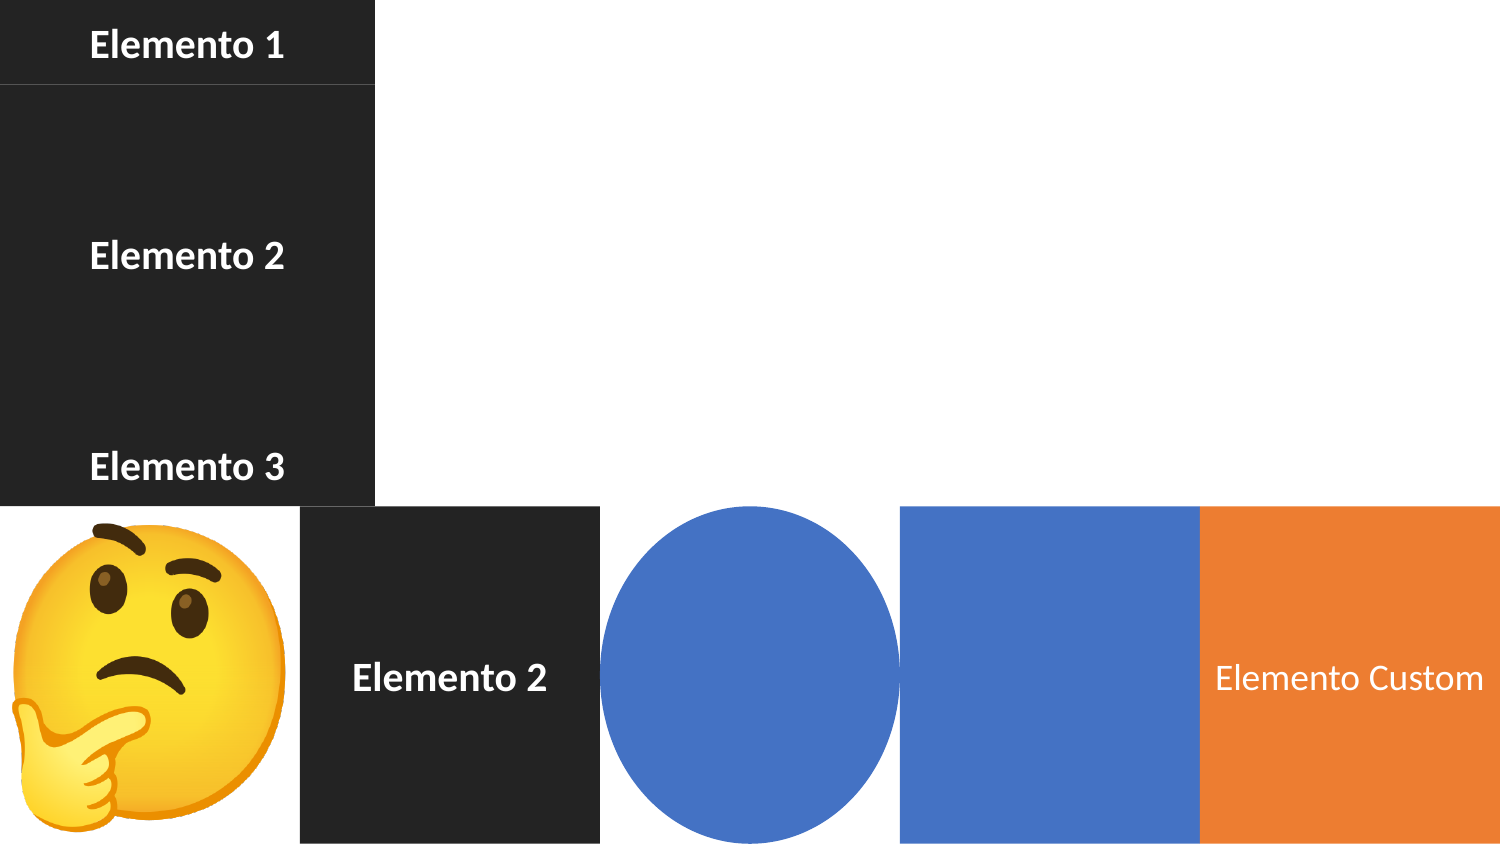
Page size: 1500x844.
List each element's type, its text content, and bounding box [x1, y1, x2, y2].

text_box [899, 506, 1199, 844]
text_box Elemento 1 [0, 0, 375, 84]
text_box Elemento 2 [300, 506, 600, 844]
text_box [599, 506, 899, 844]
text_box Elemento 3 [0, 421, 375, 506]
text_box Elemento 2 [0, 84, 375, 421]
picture [0, 506, 300, 844]
text_box Elemento Custom [1199, 506, 1500, 844]
